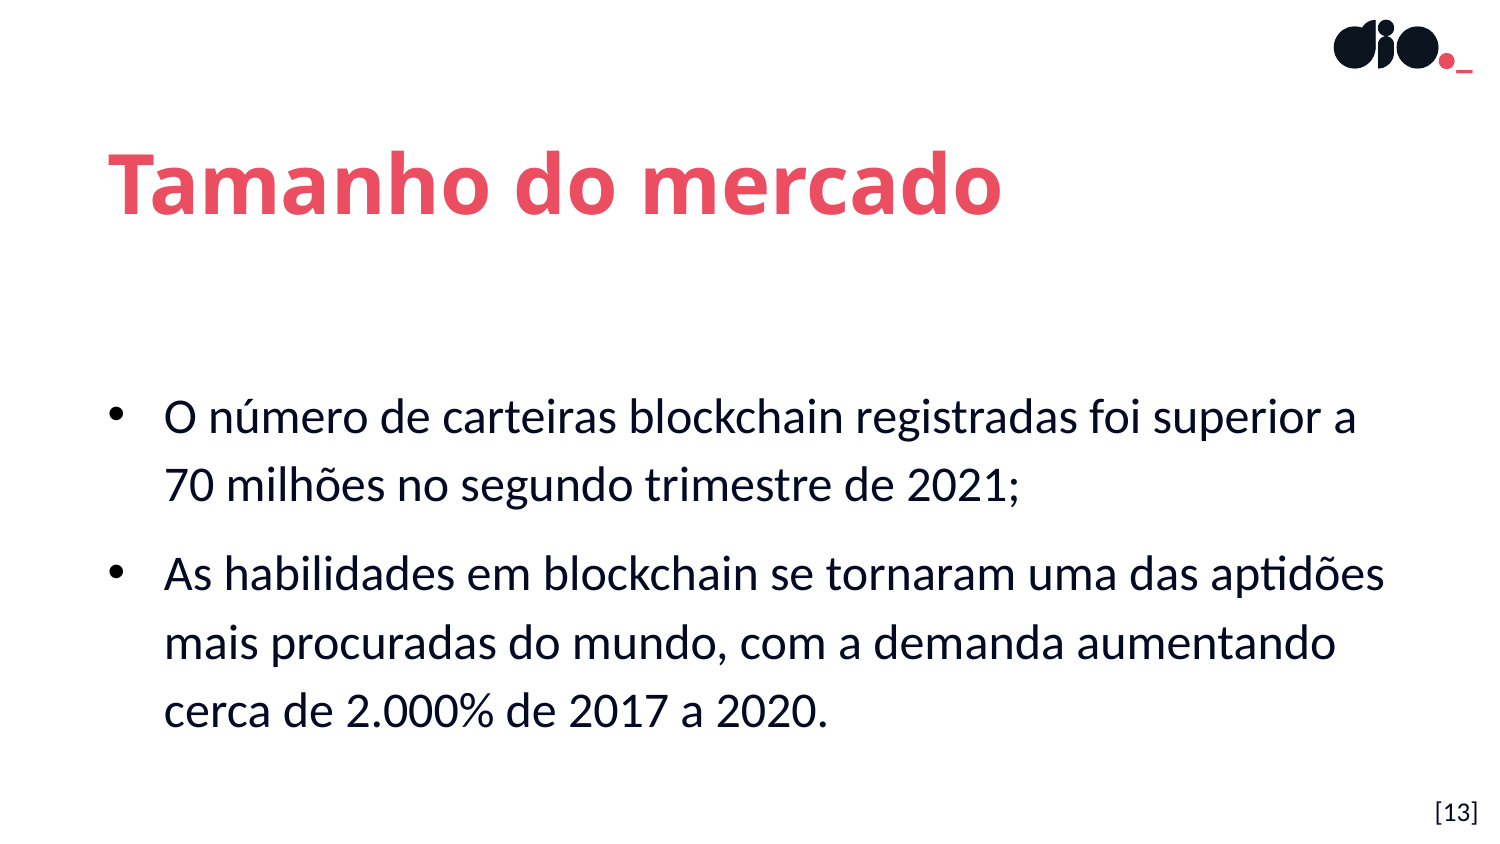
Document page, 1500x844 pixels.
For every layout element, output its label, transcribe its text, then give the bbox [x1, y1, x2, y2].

text_box Tamanho do mercado [92, 104, 1408, 243]
picture [1333, 19, 1473, 74]
text_box O número de carteiras blockchain registradas foi superior a 70 milhões no segundo trimestre de 2021; As habilidades em blockchain se tornaram uma das aptidões mais procuradas do mundo, com a demanda aumentando cerca de 2.000% de 2017 a 2020. [92, 348, 1408, 764]
slide_number [13] [1403, 779, 1494, 844]
